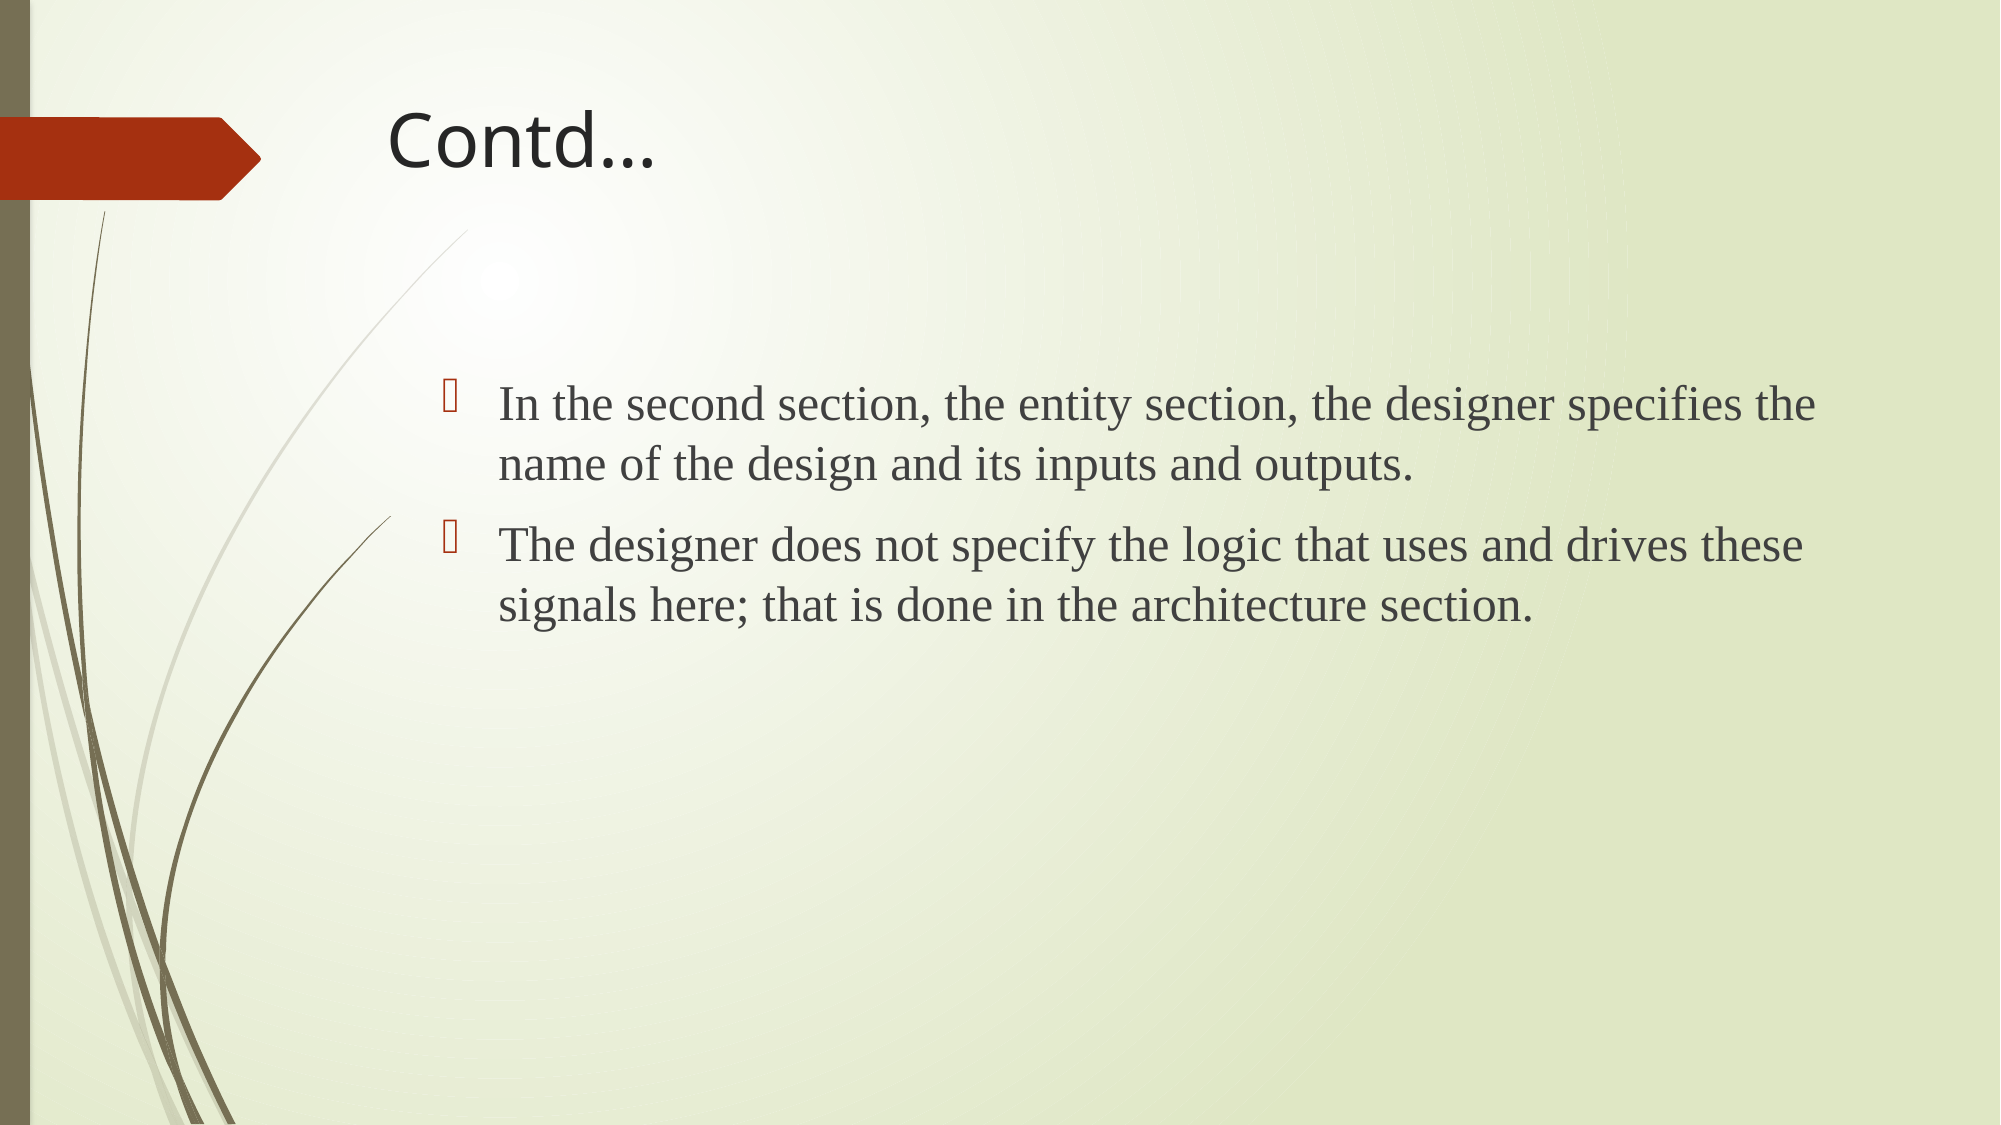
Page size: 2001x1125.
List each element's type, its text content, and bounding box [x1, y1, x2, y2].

list In the second section, the entity section, the designer specifies the name of the design and its inputs and outputs. The designer does not specify the logic that uses and drives these signals here; that is done in the architecture section. [426, 362, 1890, 905]
title Contd… [371, 85, 1834, 296]
